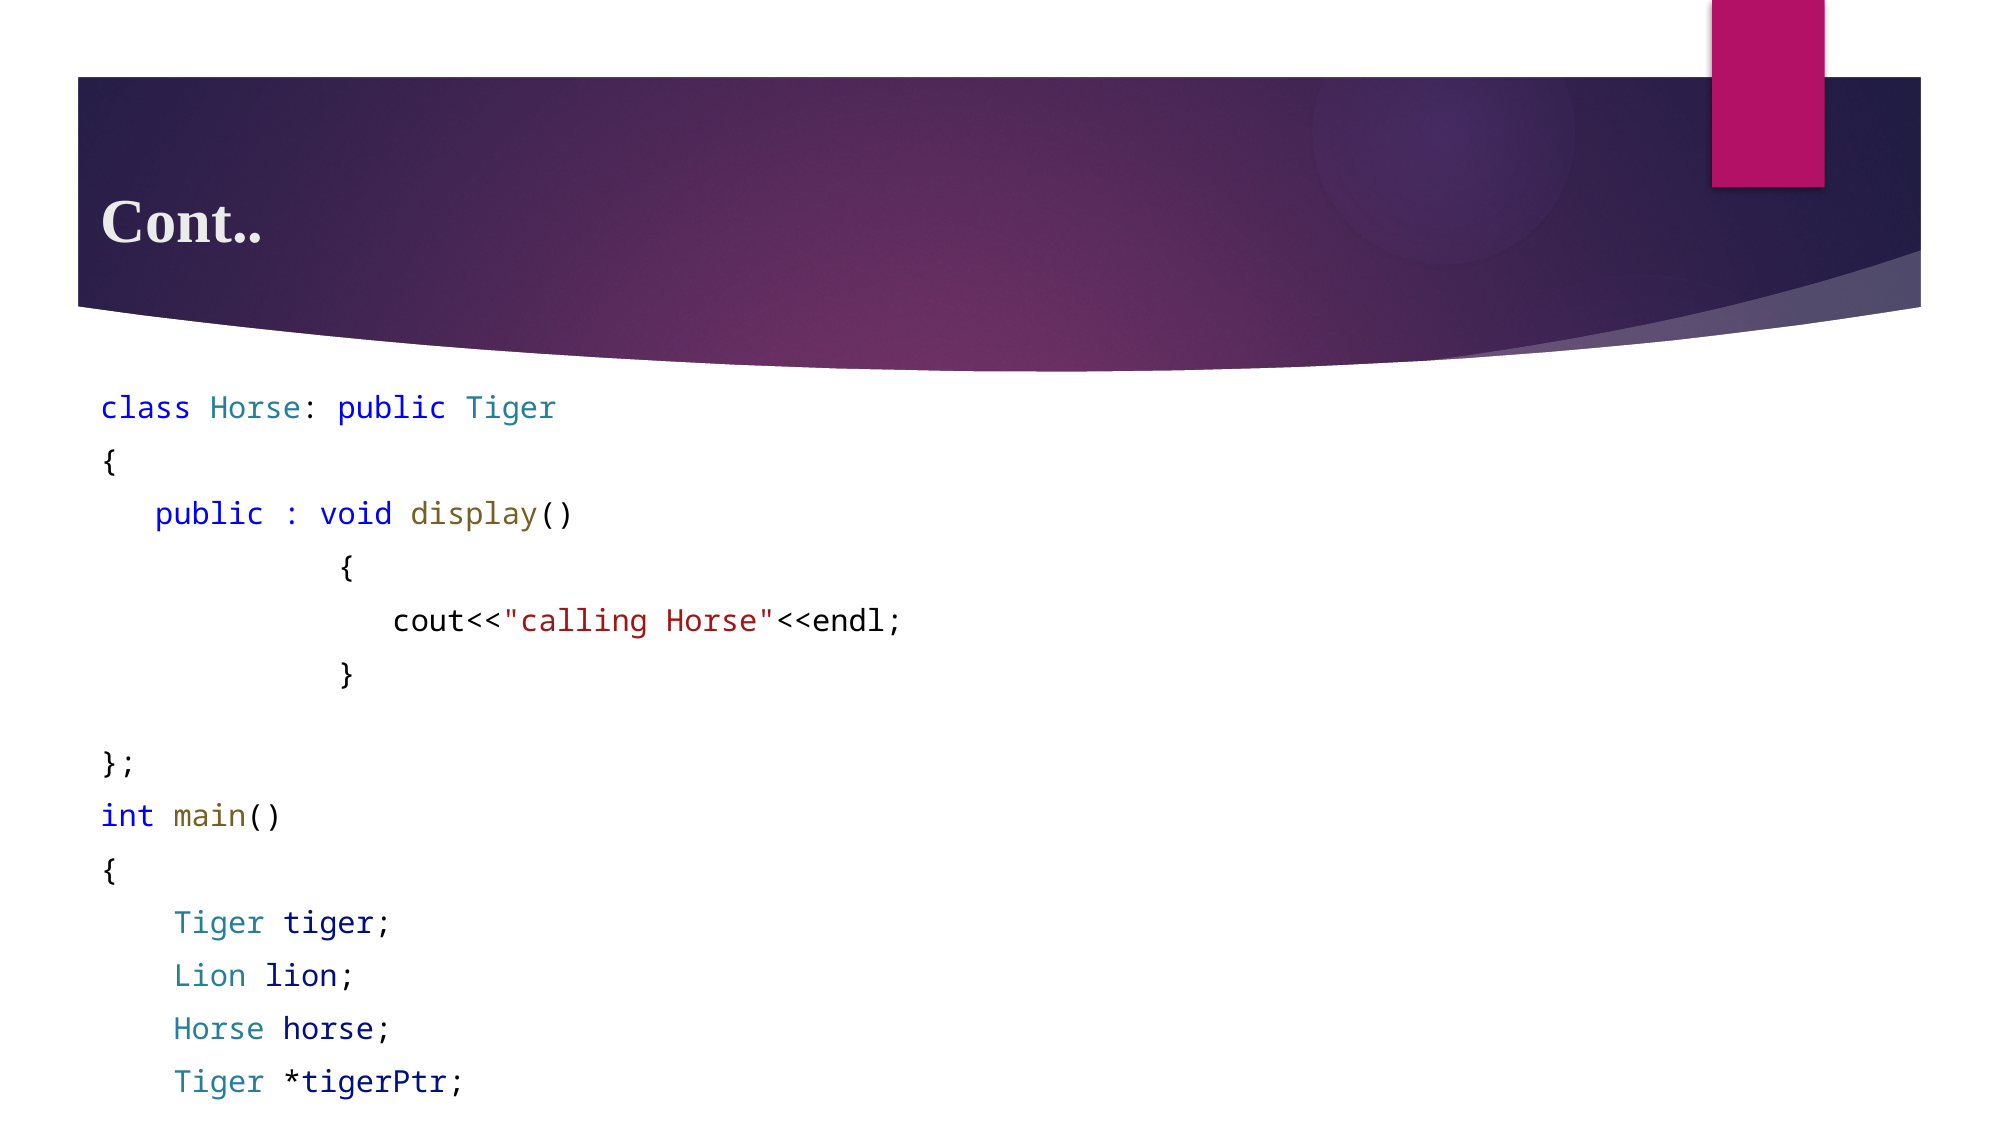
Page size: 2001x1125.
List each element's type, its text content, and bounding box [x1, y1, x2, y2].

list class Horse: public Tiger { public : void display() { cout<<"calling Horse"<<endl; } }; int main() { Tiger tiger; Lion lion; Horse horse; Tiger *tigerPtr; [85, 380, 1919, 1116]
title Cont.. [85, 159, 1627, 276]
